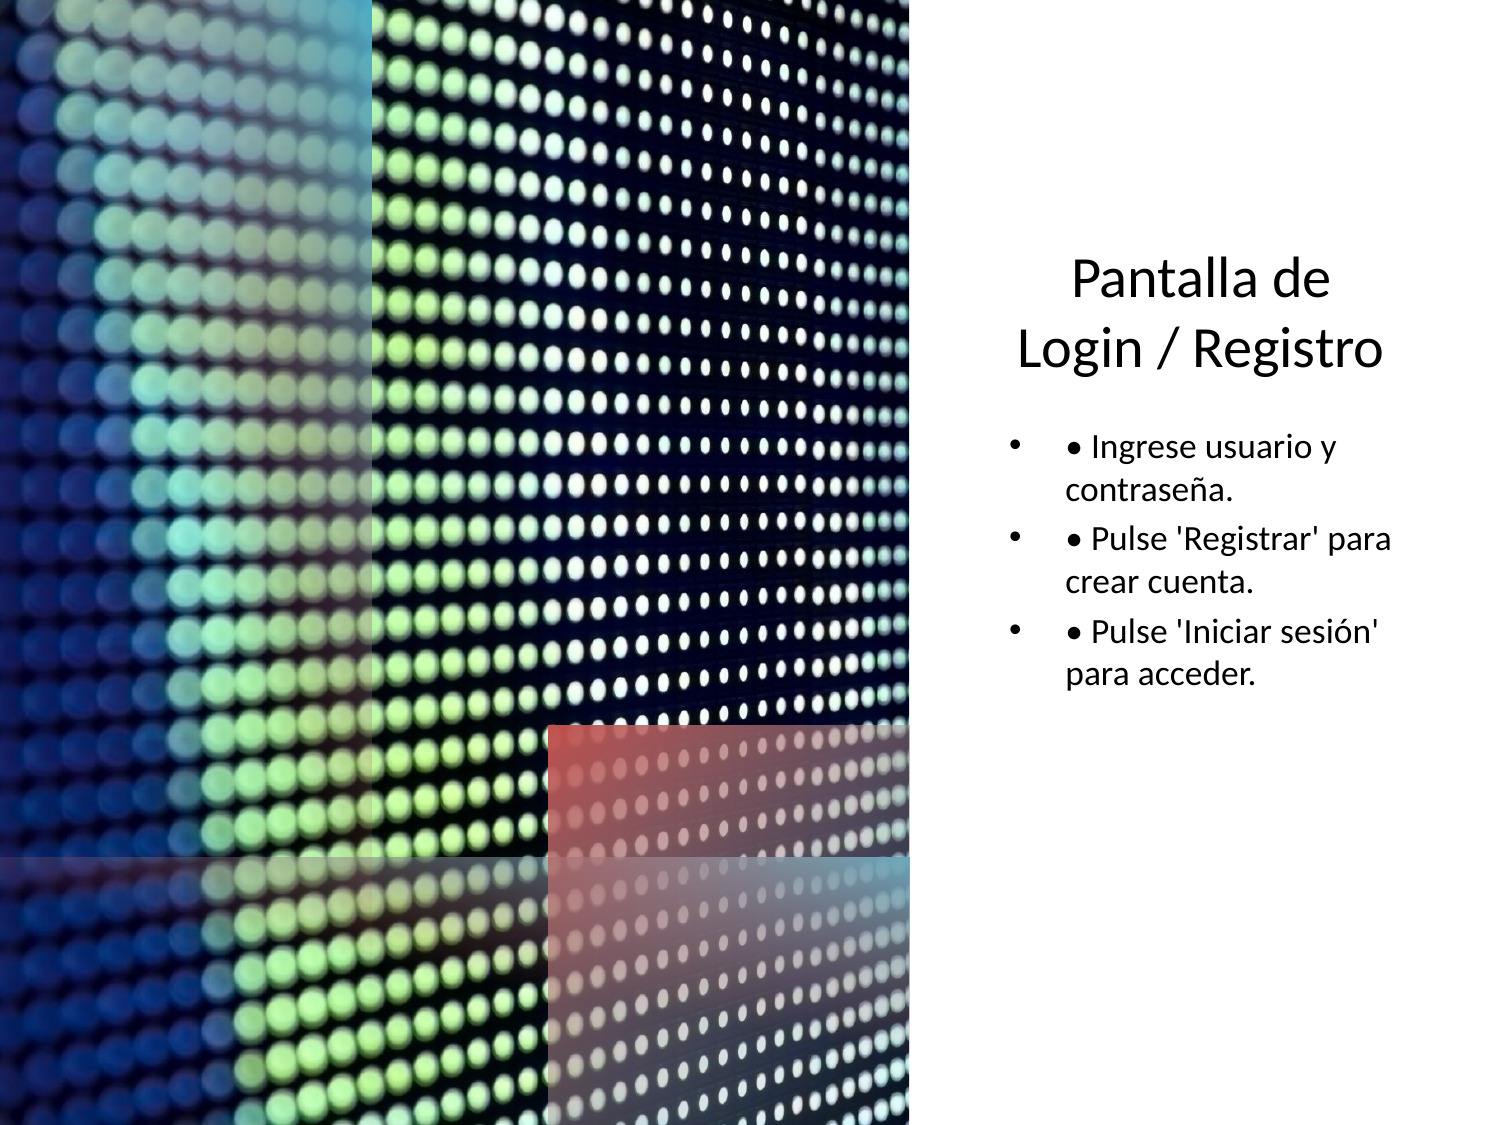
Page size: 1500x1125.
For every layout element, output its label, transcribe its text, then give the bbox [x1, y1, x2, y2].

list • Ingrese usuario y contraseña. • Pulse 'Registrar' para crear cuenta. • Pulse 'Iniciar sesión' para acceder. [994, 415, 1409, 982]
title Pantalla de Login / Registro [994, 121, 1409, 387]
picture [0, 0, 910, 1125]
